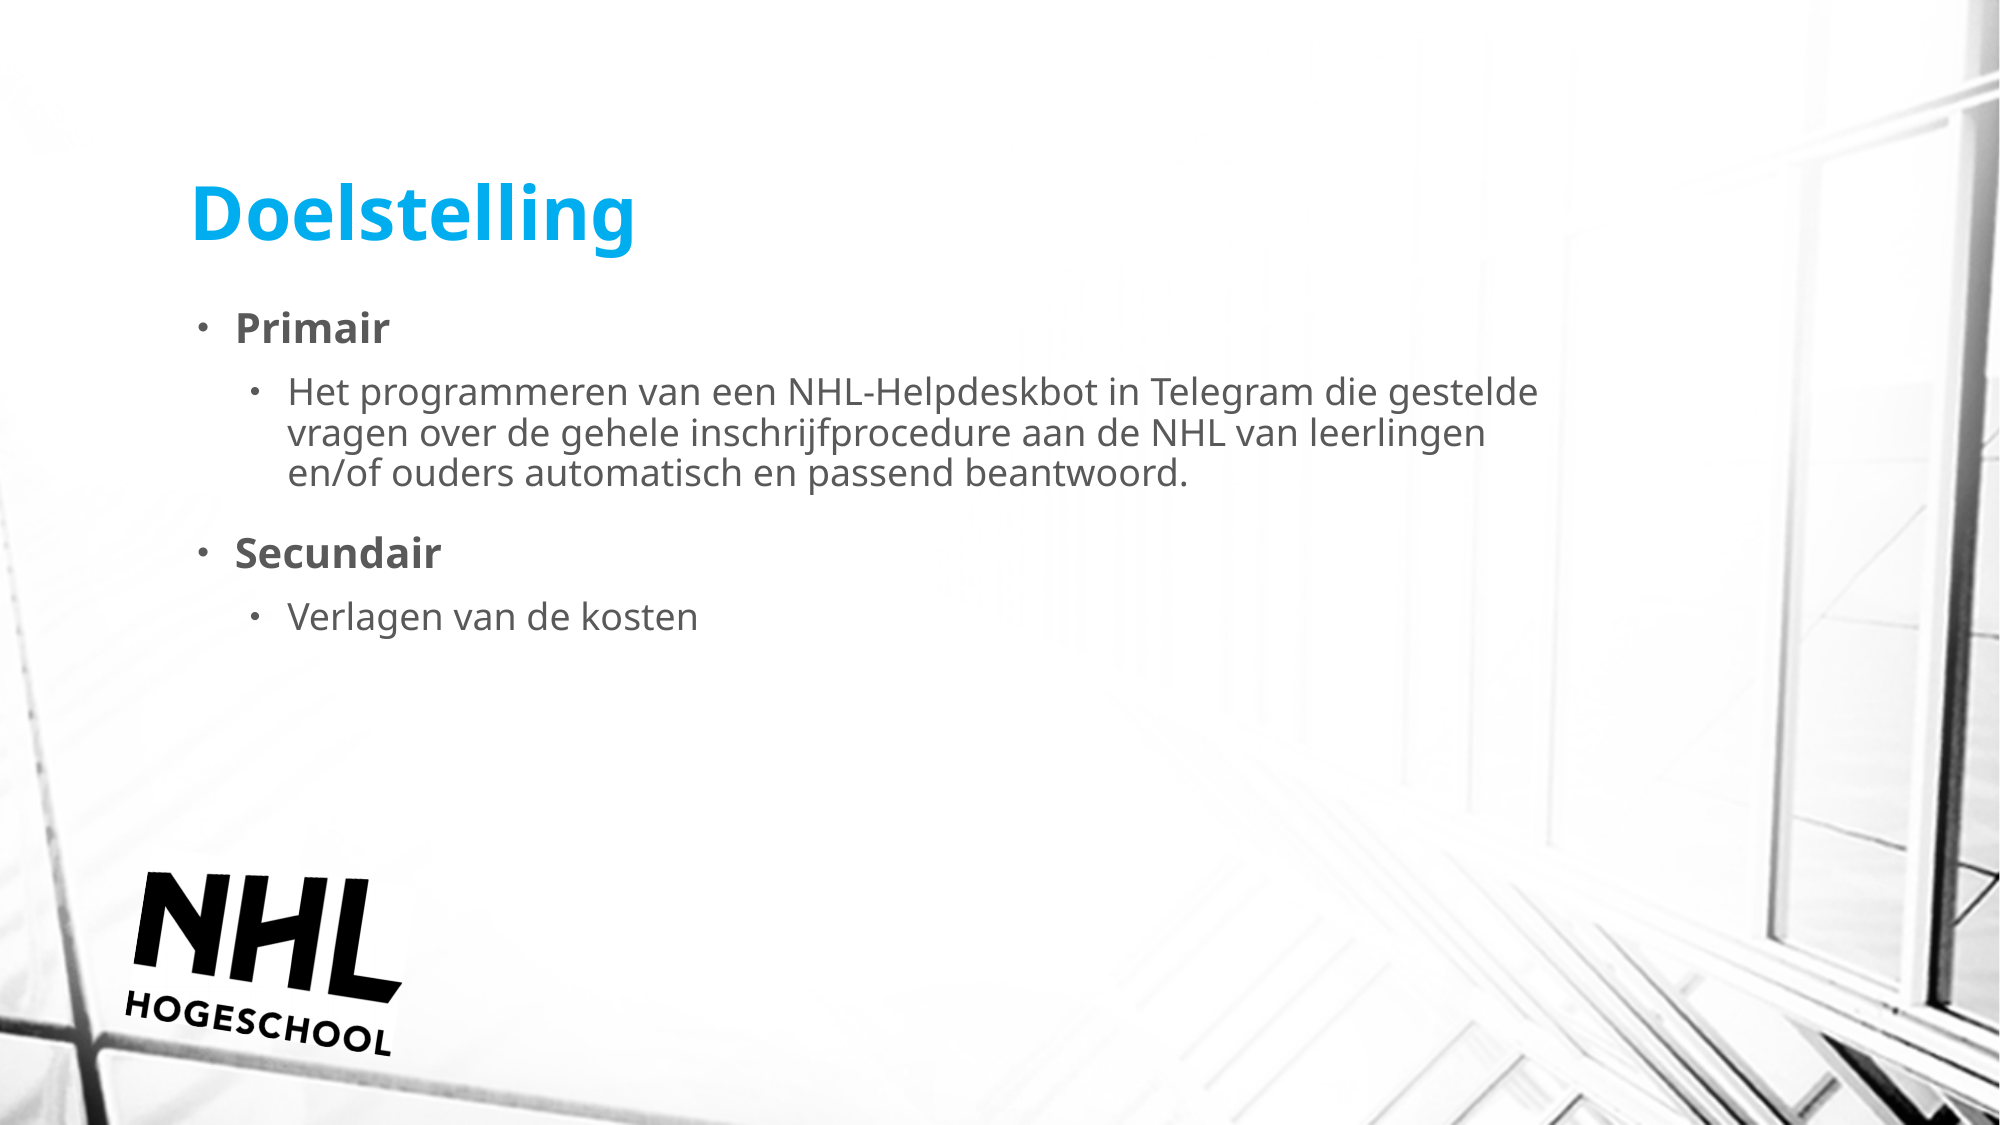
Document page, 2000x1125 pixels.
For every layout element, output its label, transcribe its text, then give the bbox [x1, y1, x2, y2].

list Primair Het programmeren van een NHL-Helpdeskbot in Telegram die gestelde vragen over de gehele inschrijfprocedure aan de NHL van leerlingen en/of ouders automatisch en passend beantwoord. Secundair Verlagen van de kosten [174, 299, 1600, 988]
title Doelstelling [174, 87, 1600, 263]
picture [0, 0, 2000, 1125]
